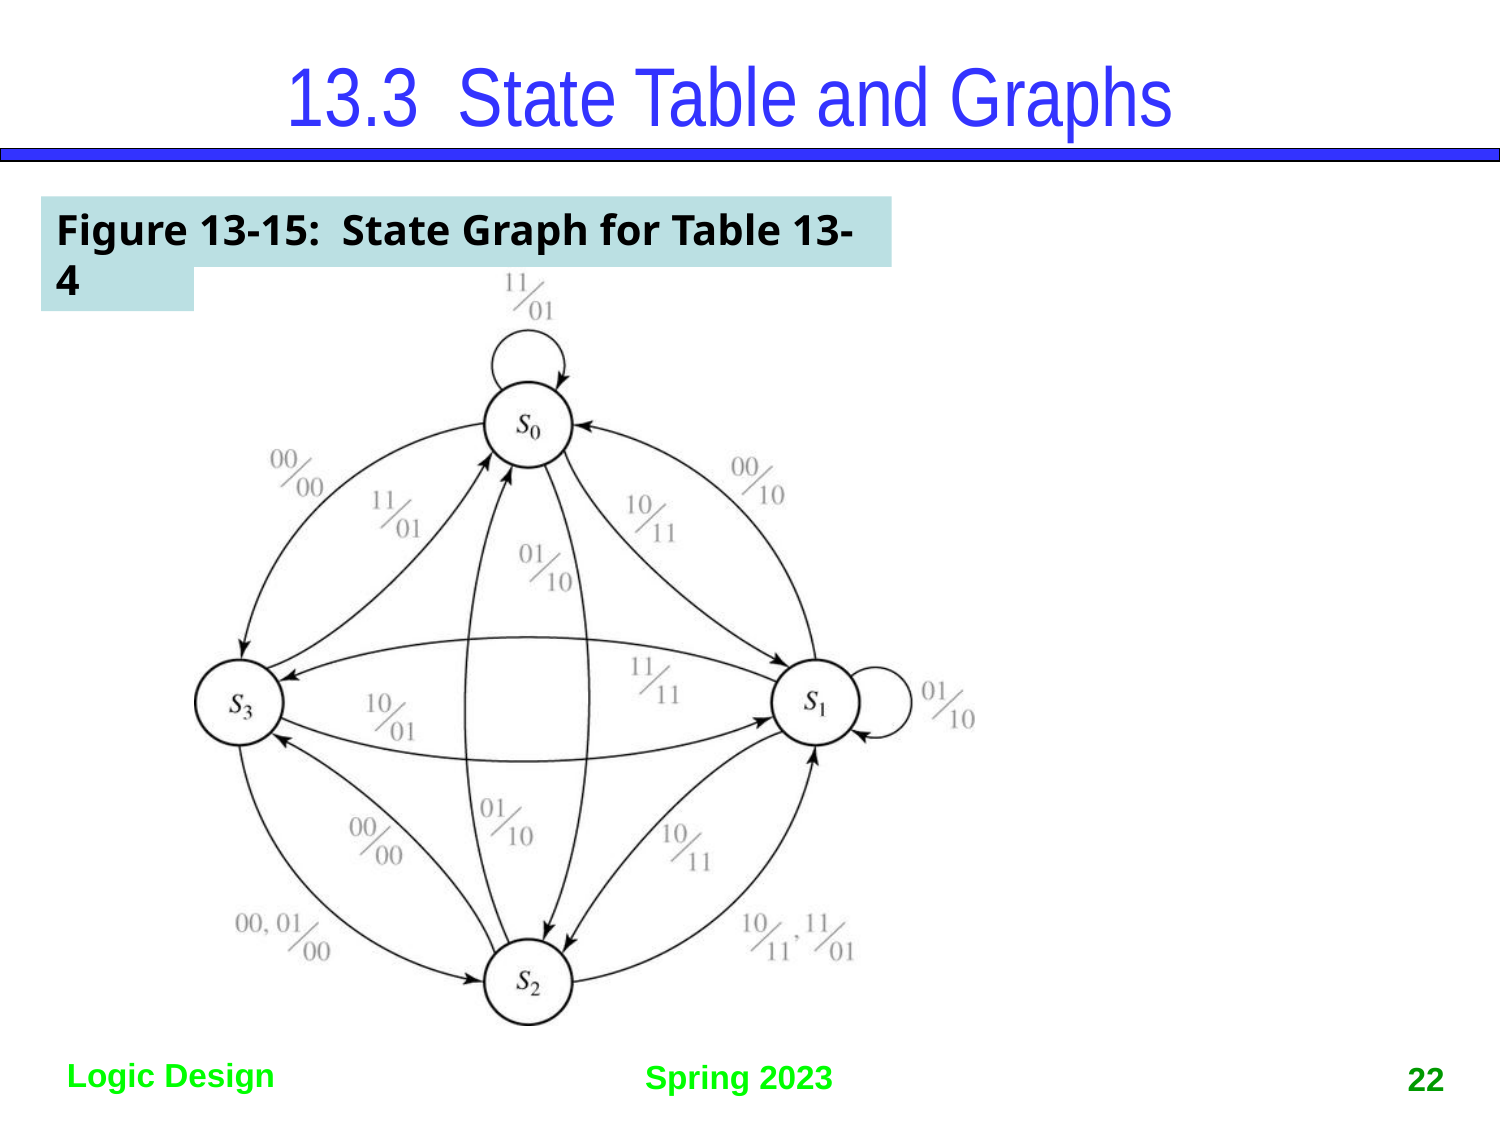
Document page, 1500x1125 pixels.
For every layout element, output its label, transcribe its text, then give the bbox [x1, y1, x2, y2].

text_box Figure 13-15: State Graph for Table 13-4 [41, 196, 892, 312]
picture [194, 266, 975, 1026]
title 13.3 State Table and Graphs [168, 50, 1294, 138]
slide_number 22 [1369, 1034, 1483, 1107]
